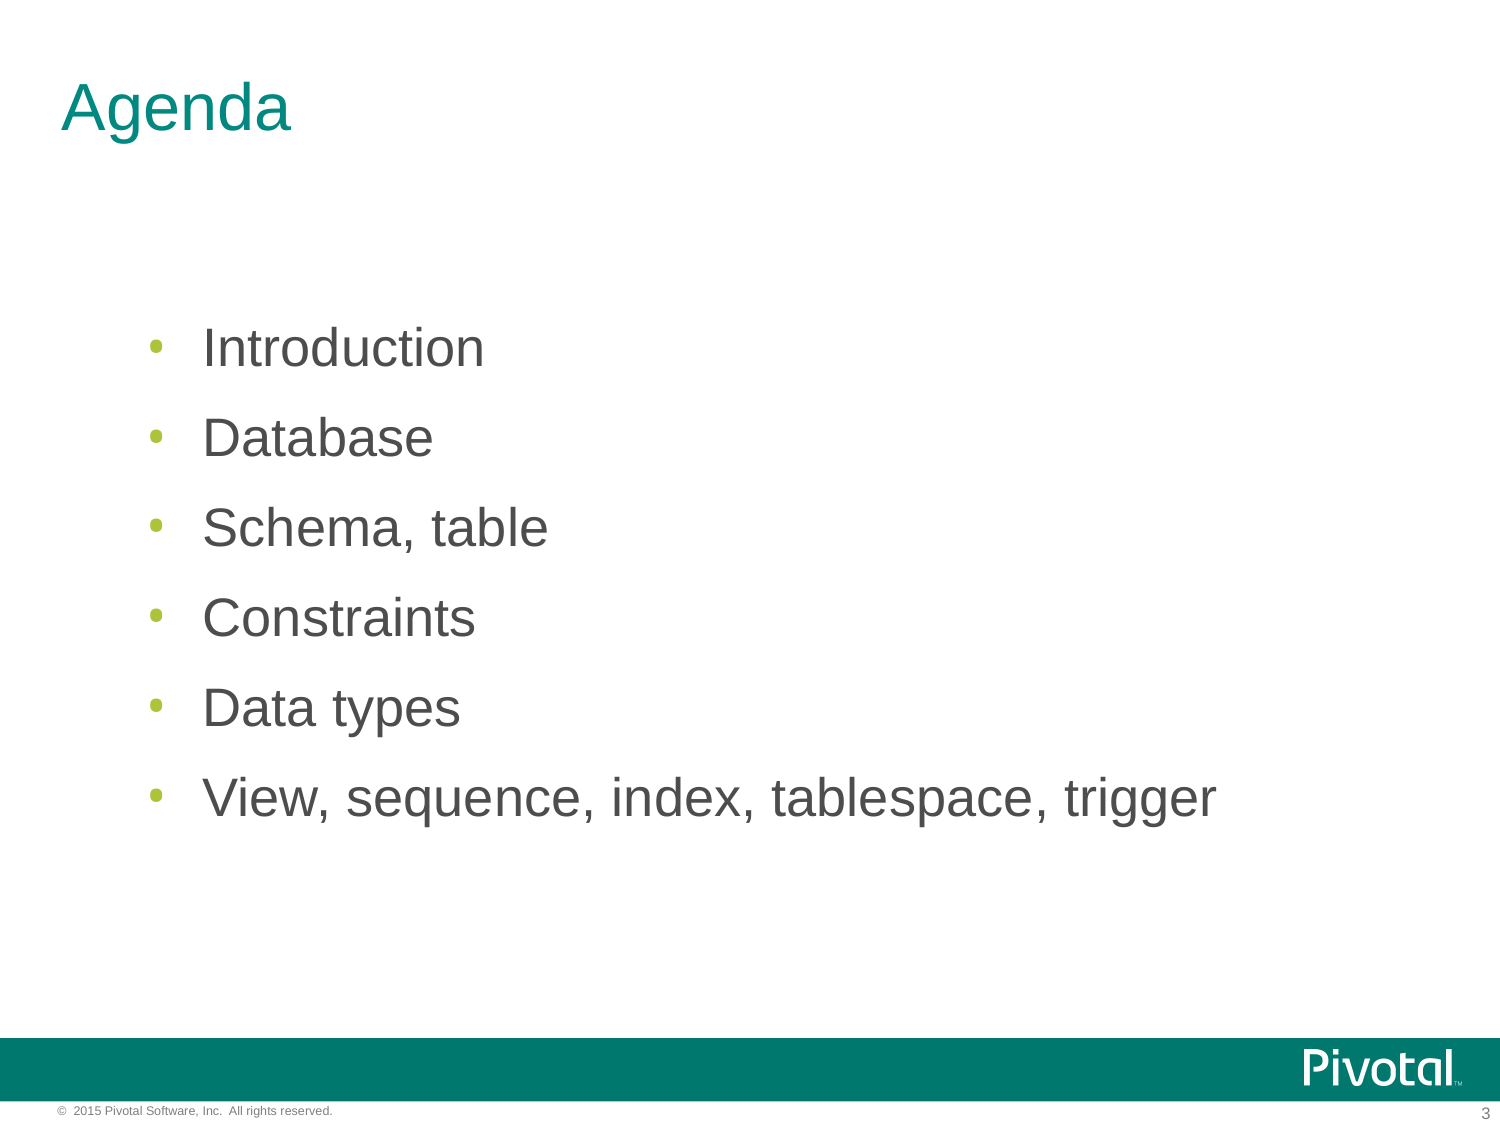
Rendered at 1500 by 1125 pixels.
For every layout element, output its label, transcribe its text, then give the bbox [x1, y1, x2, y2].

list Introduction Database Schema, table Constraints Data types View, sequence, index, tablespace, trigger [121, 217, 1432, 752]
title Agenda [61, 73, 1484, 174]
picture [1304, 1049, 1462, 1086]
